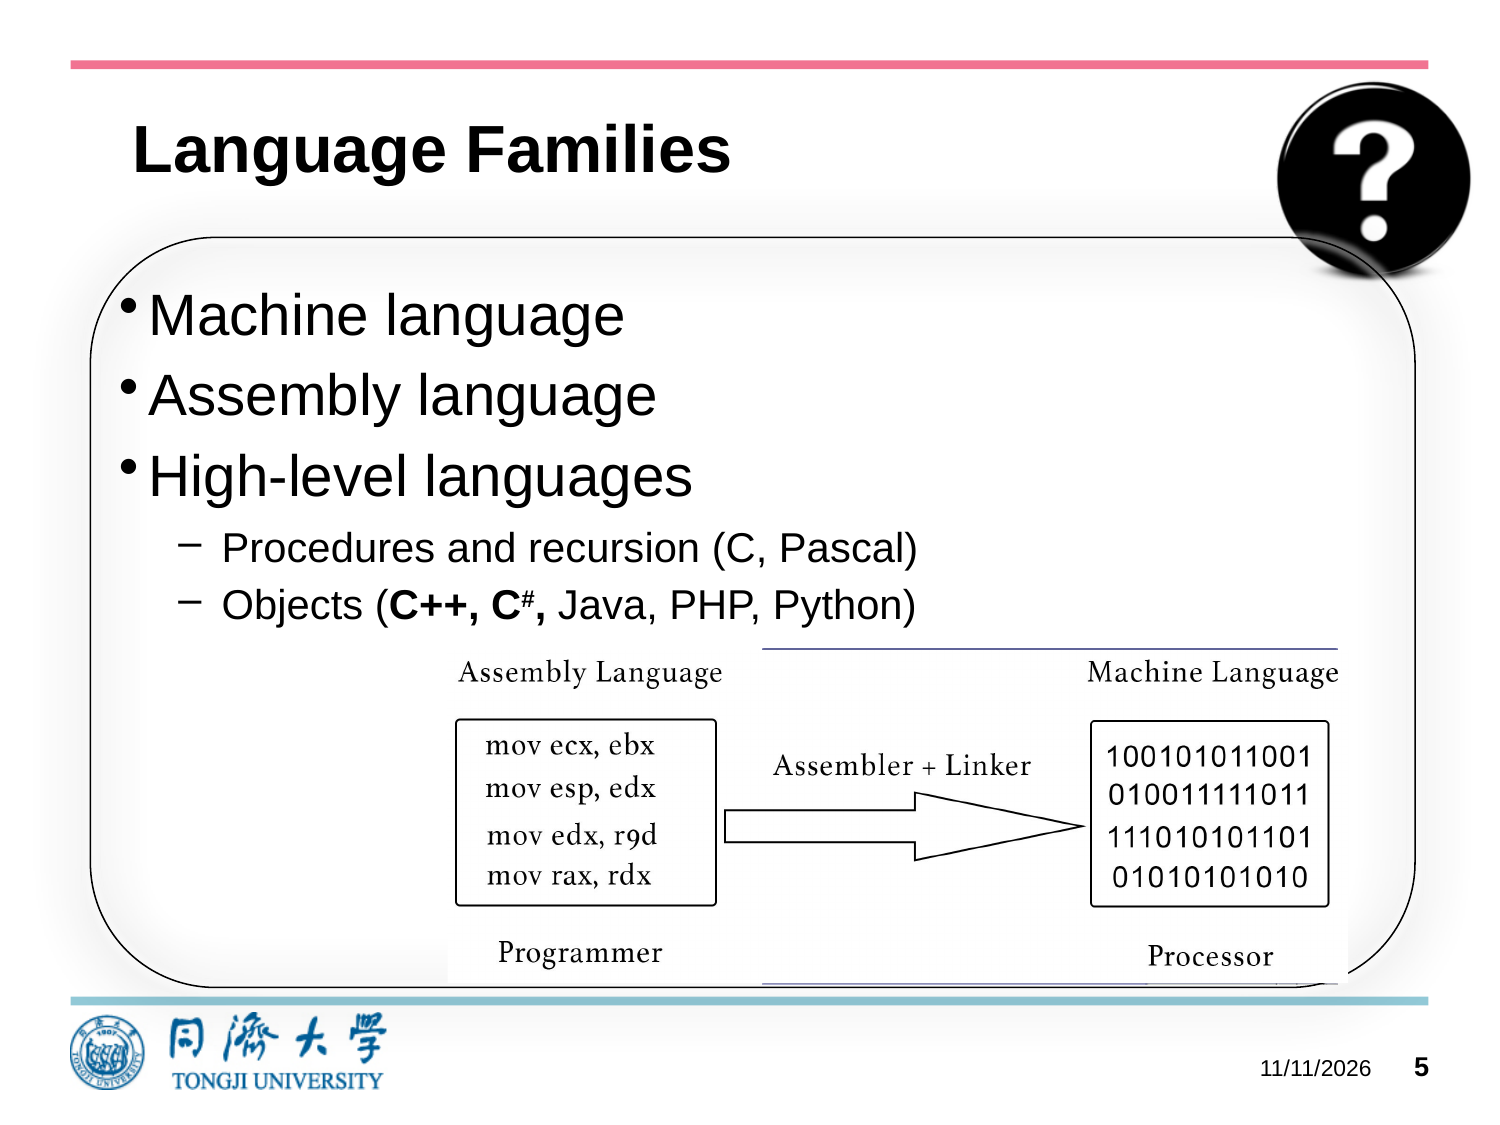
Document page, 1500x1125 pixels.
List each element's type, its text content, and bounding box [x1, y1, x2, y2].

slide_number 5 [1370, 1046, 1430, 1088]
text_box [90, 237, 1416, 988]
picture [447, 648, 1349, 985]
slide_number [1228, 1046, 1370, 1088]
title Language Families [117, 107, 1243, 235]
picture [70, 1012, 388, 1090]
picture [1248, 59, 1500, 312]
